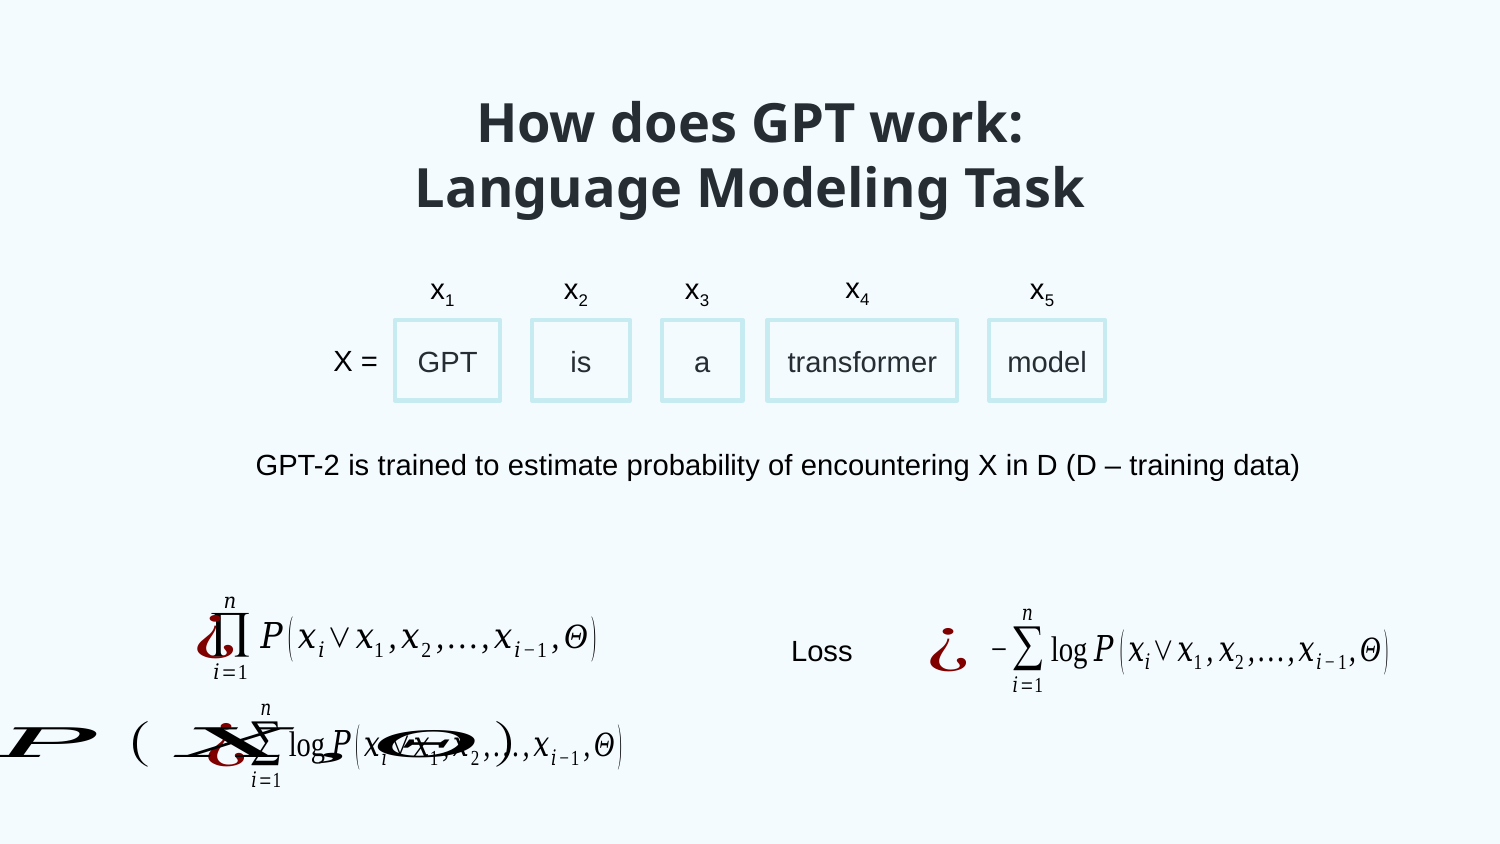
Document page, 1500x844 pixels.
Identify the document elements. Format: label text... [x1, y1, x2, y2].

title How does GPT work: Language Modeling Task [118, 72, 1382, 220]
text_box x5 [1015, 262, 1079, 318]
text_box x2 [549, 262, 613, 318]
text_box transformer [765, 318, 959, 403]
text_box model [987, 318, 1107, 403]
text_box x1 [415, 262, 480, 318]
text_box GPT-2 is trained to estimate probability of encountering X in D (D – training data) [240, 438, 1330, 489]
text_box x3 [670, 262, 735, 318]
text_box X = [318, 334, 395, 385]
text_box a [660, 318, 745, 403]
text_box is [530, 318, 632, 403]
text_box x4 [830, 261, 895, 316]
text_box GPT [393, 318, 502, 403]
